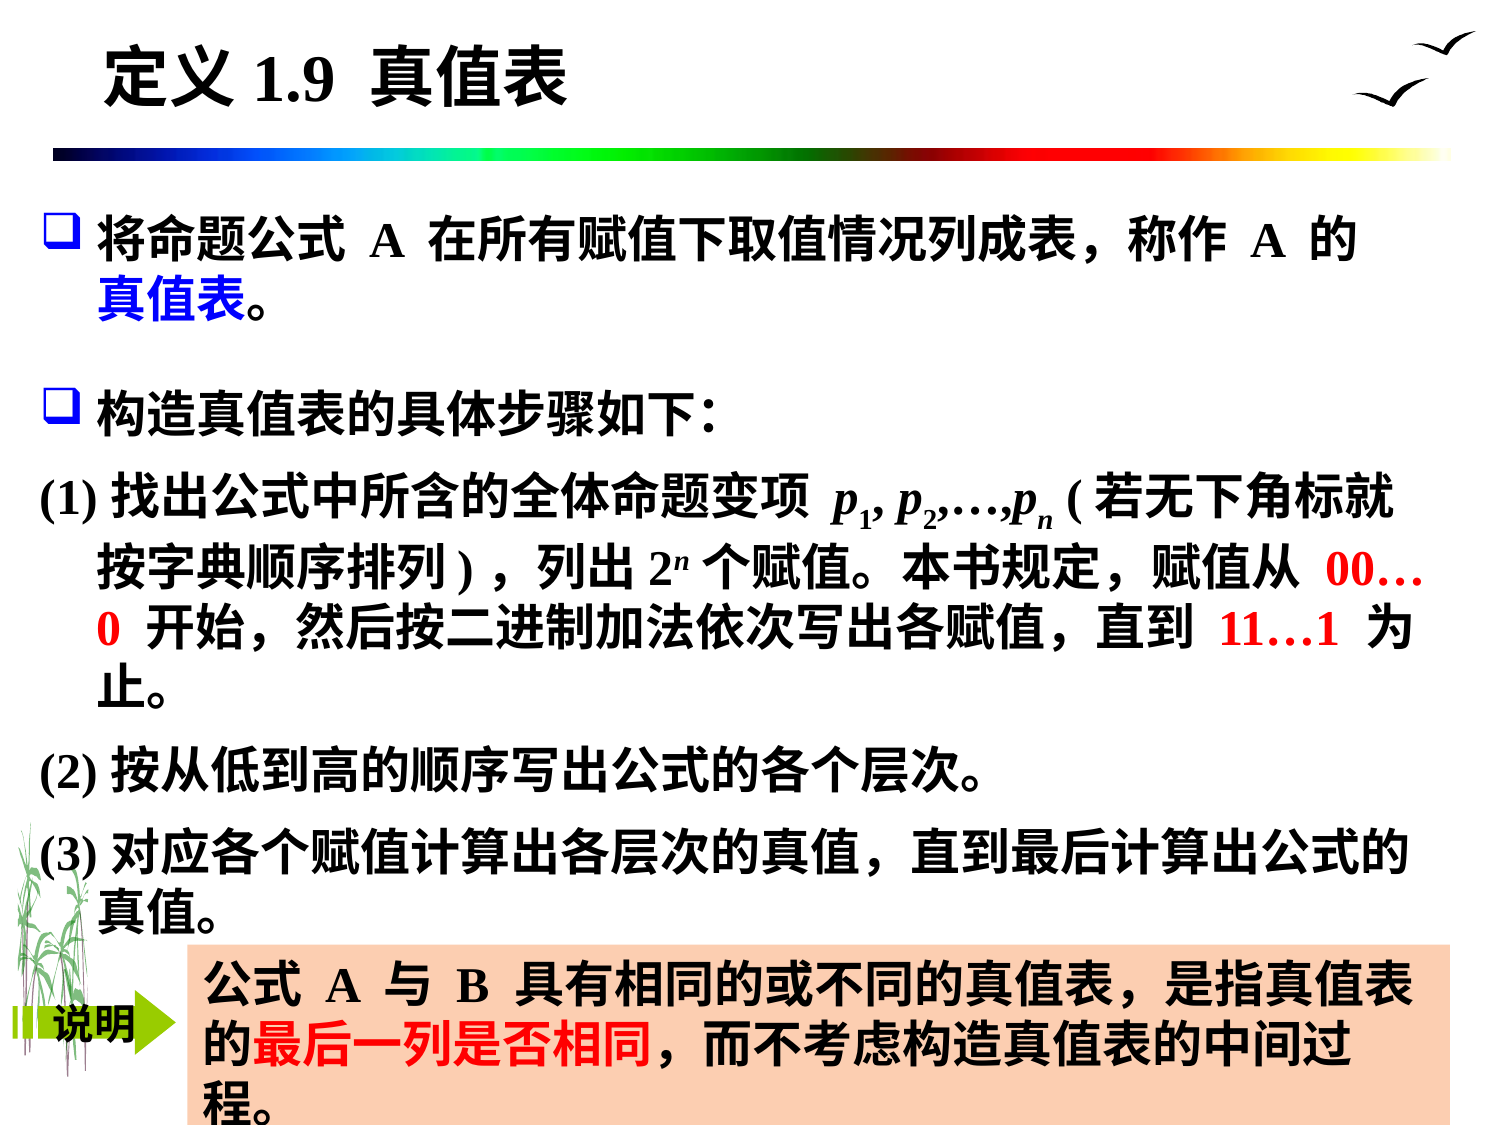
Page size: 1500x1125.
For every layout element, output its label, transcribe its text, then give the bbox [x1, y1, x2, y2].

list 将命题公式 A 在所有赋值下取值情况列成表，称作 A 的真值表。 [24, 199, 1412, 363]
text_box 说明 [22, 1006, 33, 1039]
text_box 说明 [38, 990, 176, 1055]
picture [53, 148, 350, 161]
picture [378, 148, 1451, 161]
text_box 构造真值表的具体步骤如下： (1)找出公式中所含的全体命题变项 p1, p2,…,pn (若无下角标就按字典顺序排列)，列出2n个赋值。本书规定，赋值从 00…0 开始，然后按二进制加法依次写出各赋值，直到 11…1 为止。 (2)按从低到高的顺序写出公式的各个层次。 (3)对应各个赋值计算出各层次的真值，直到最后计算出公式的真值。 [24, 374, 1450, 900]
text_box 公式 A 与 B 具有相同的或不同的真值表，是指真值表的最后一列是否相同，而不考虑构造真值表的中间过程。 [187, 944, 1450, 1125]
text_box 说明 [12, 1006, 18, 1039]
title 定义1.9 真值表 [87, 24, 1451, 126]
